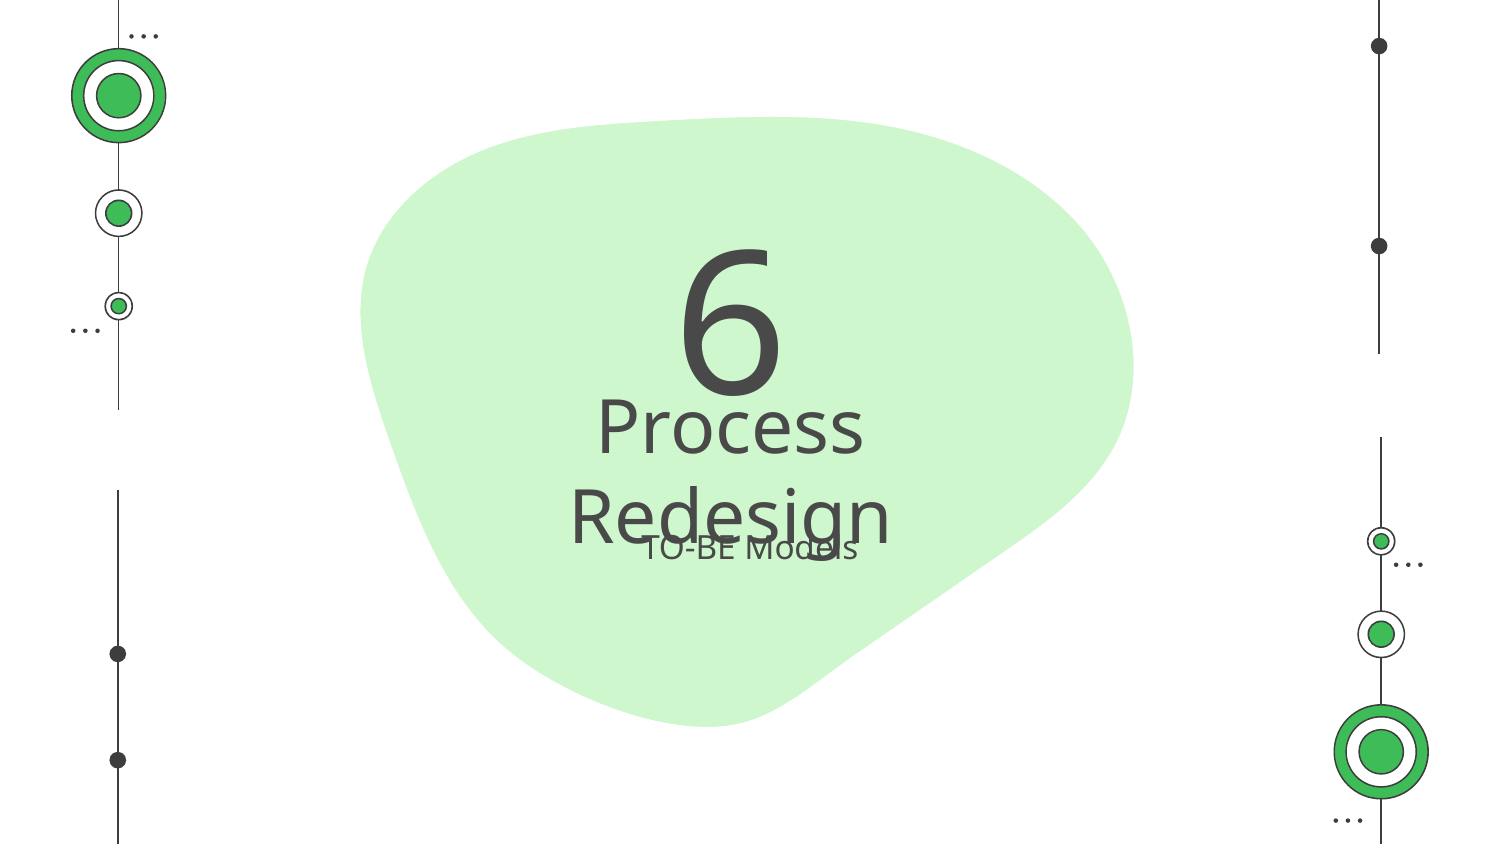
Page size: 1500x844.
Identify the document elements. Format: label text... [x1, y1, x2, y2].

title 6 [487, 227, 975, 403]
subtitle TO-BE Models [487, 510, 1013, 624]
title Process Redesign [422, 402, 1040, 535]
